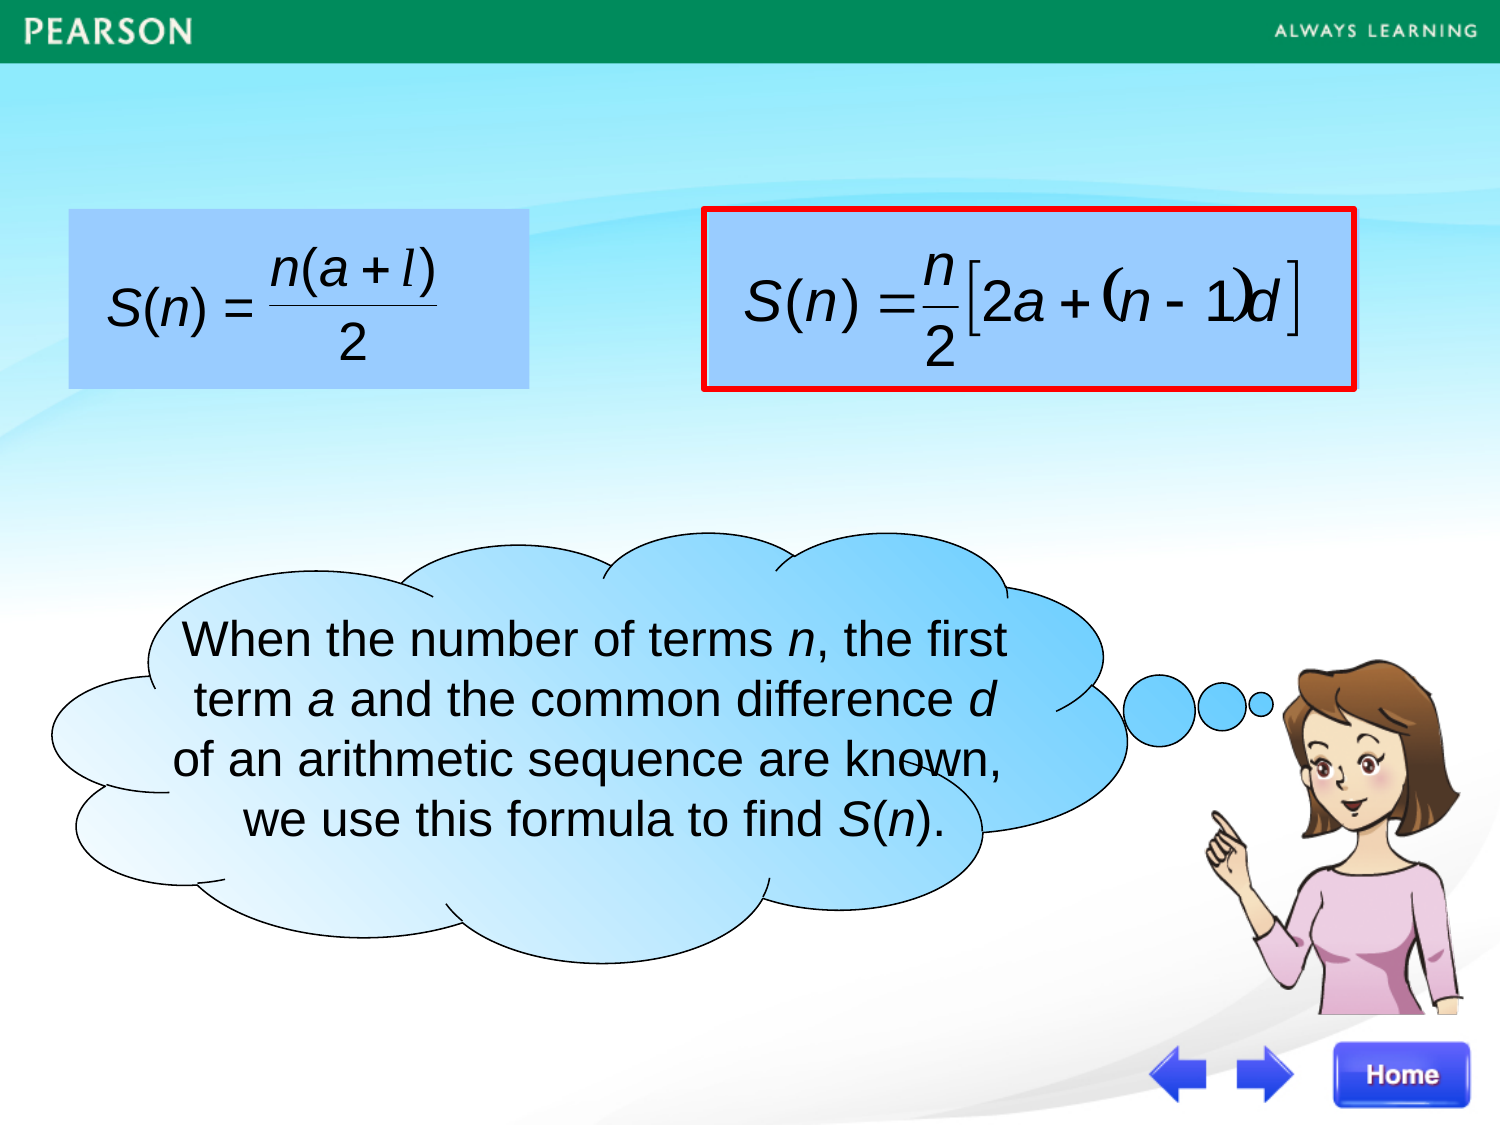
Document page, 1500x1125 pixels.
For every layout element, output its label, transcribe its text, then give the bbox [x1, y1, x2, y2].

text_box [197, 533, 1147, 824]
text_box S(n) = [91, 265, 259, 346]
text_box [702, 207, 1356, 391]
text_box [264, 237, 444, 367]
picture [0, 0, 1500, 1125]
text_box [1356, 208, 1360, 389]
text_box When the number of terms n, the first term a and the common difference d of an arithmetic sequence are known, we use this formula to find S(n). [155, 598, 1034, 854]
text_box [68, 208, 530, 389]
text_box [742, 233, 1304, 374]
text_box [51, 636, 977, 964]
